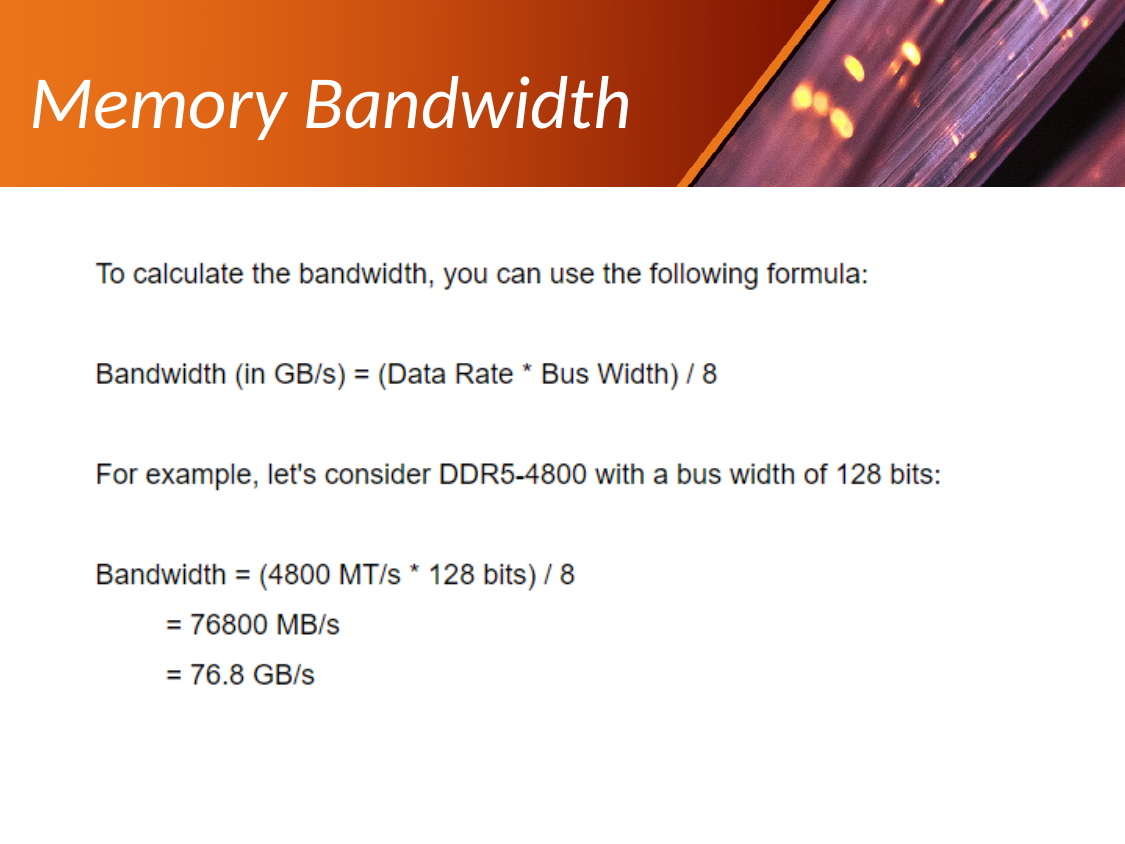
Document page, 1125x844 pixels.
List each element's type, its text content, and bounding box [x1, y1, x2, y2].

picture [0, 0, 1125, 844]
text_box Memory Bandwidth [15, 46, 648, 151]
